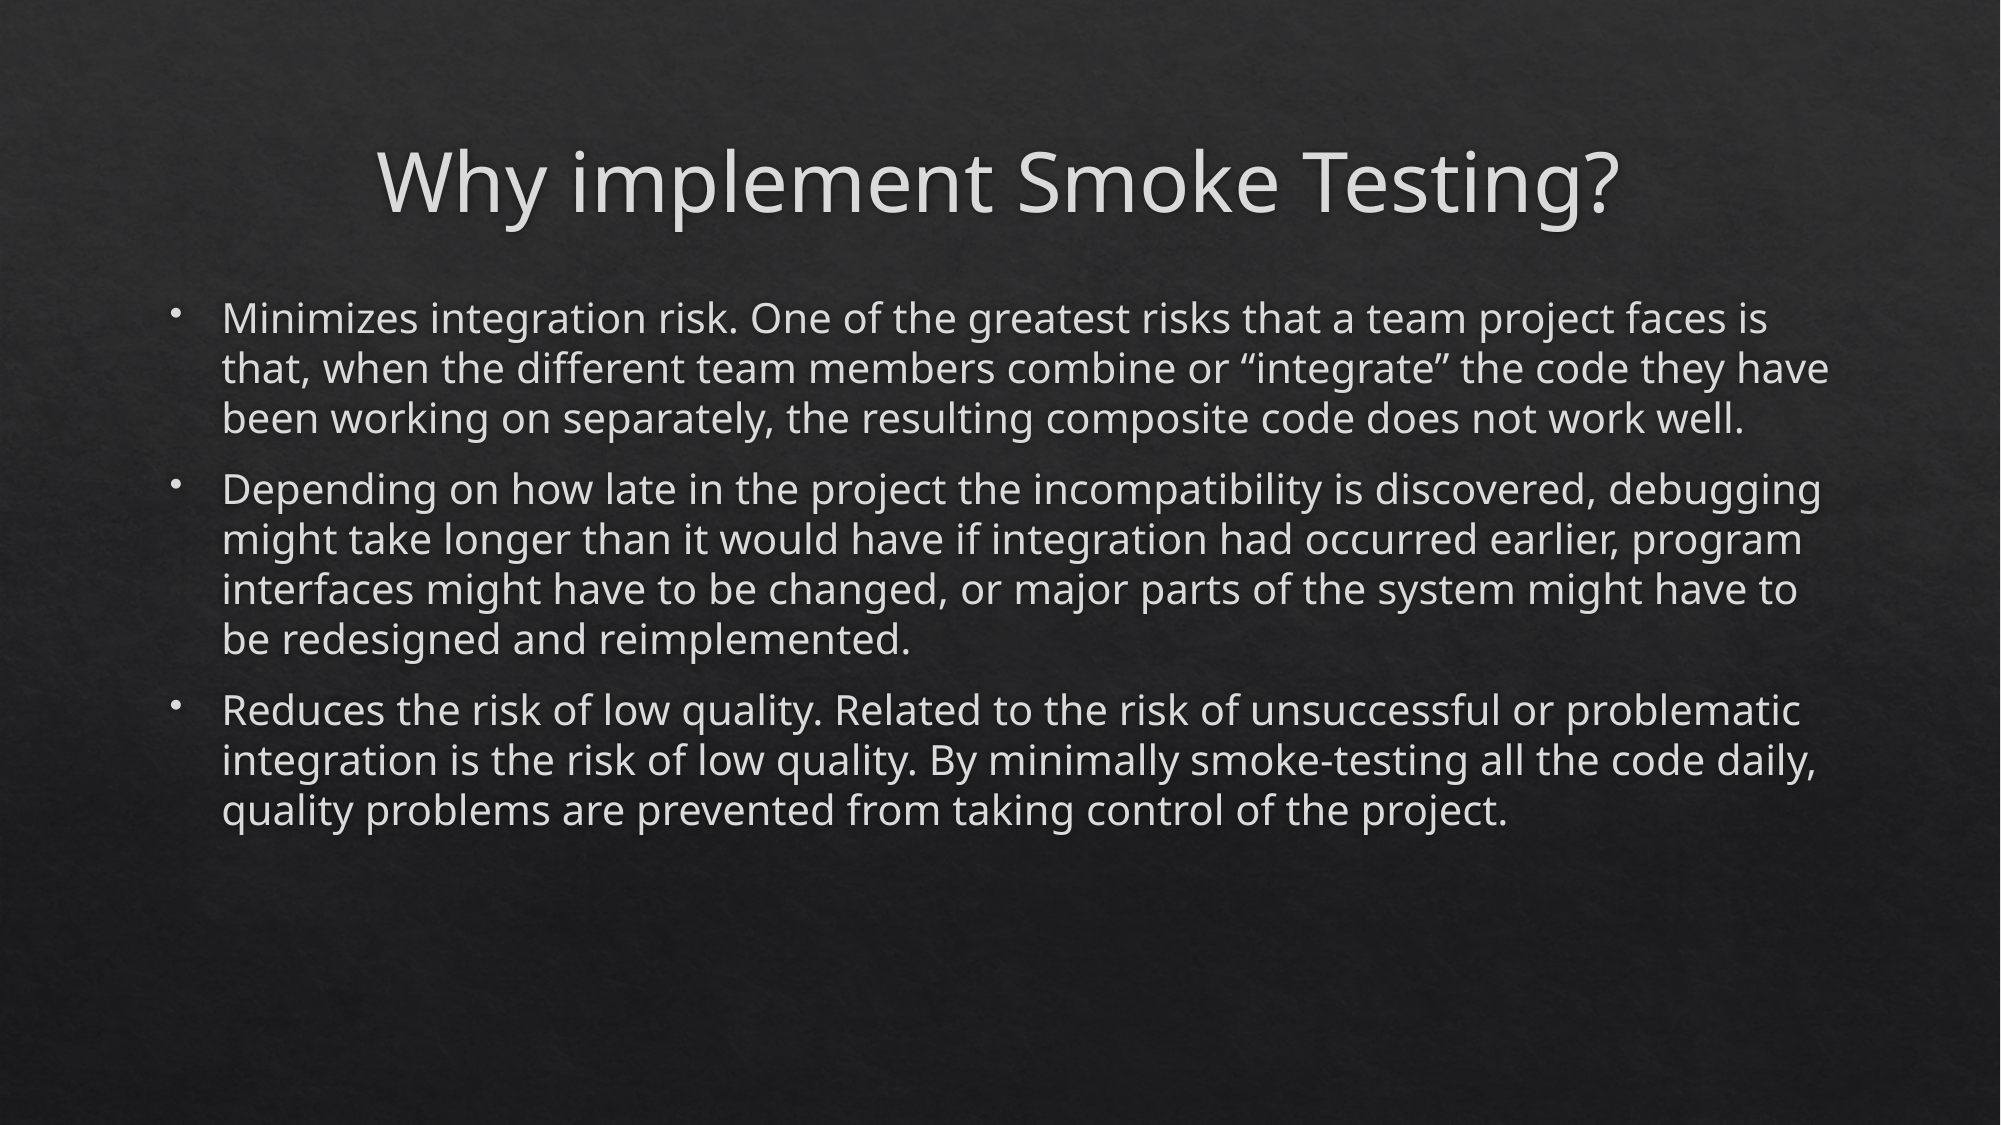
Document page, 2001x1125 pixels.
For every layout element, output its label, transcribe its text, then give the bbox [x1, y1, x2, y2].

list Minimizes integration risk. One of the greatest risks that a team project faces is that, when the different team members combine or “integrate” the code they have been working on separately, the resulting composite code does not work well. Depending on how late in the project the incompatibility is discovered, debugging might take longer than it would have if integration had occurred earlier, program interfaces might have to be changed, or major parts of the system might have to be redesigned and reimplemented. Reduces the risk of low quality. Related to the risk of unsuccessful or problematic integration is the risk of low quality. By minimally smoke-testing all the code daily, quality problems are prevented from taking control of the project. [149, 284, 1849, 950]
title Why implement Smoke Testing? [149, 99, 1849, 260]
